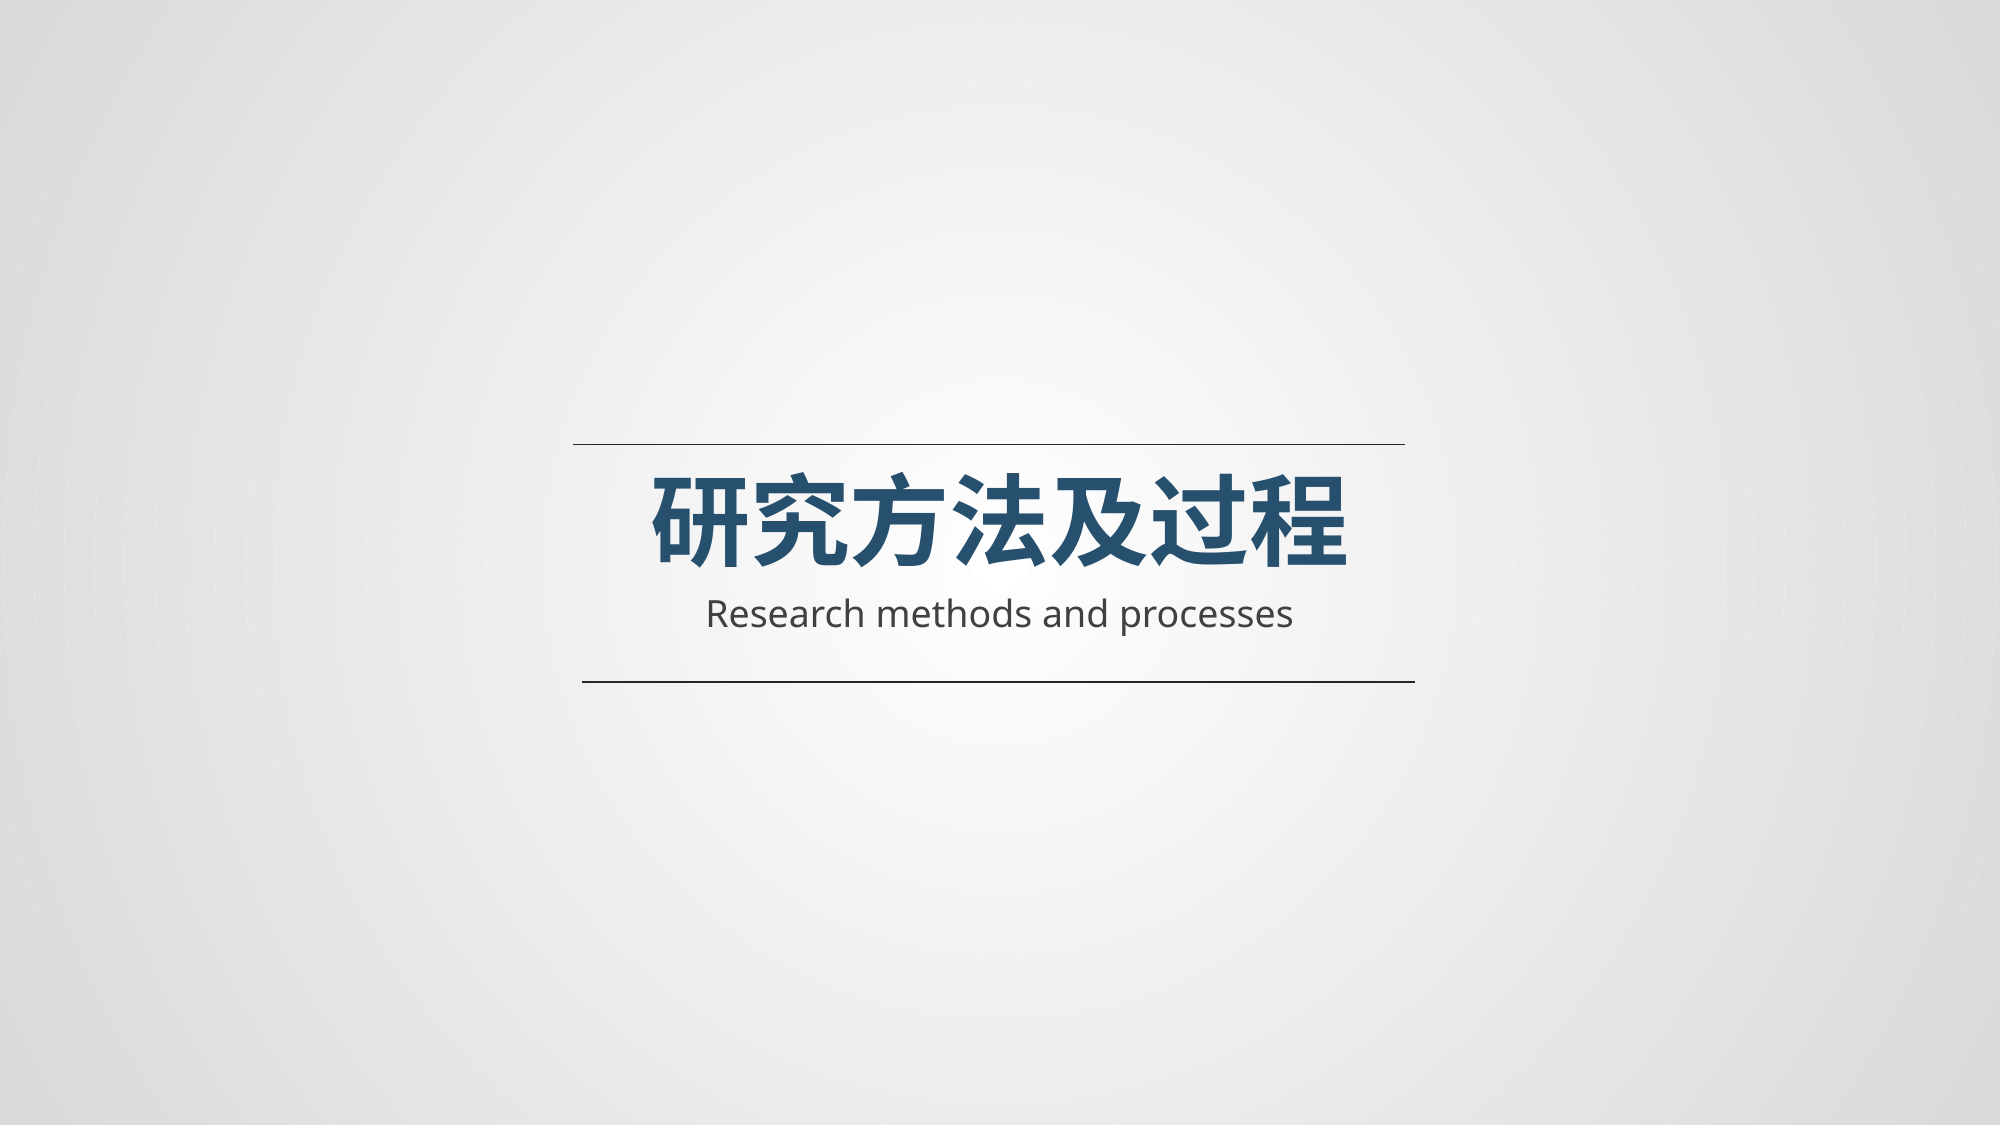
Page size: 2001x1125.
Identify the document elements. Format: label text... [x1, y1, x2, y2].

list Research methods and processes [386, 587, 1614, 667]
title 研究方法及过程 [380, 444, 1620, 588]
